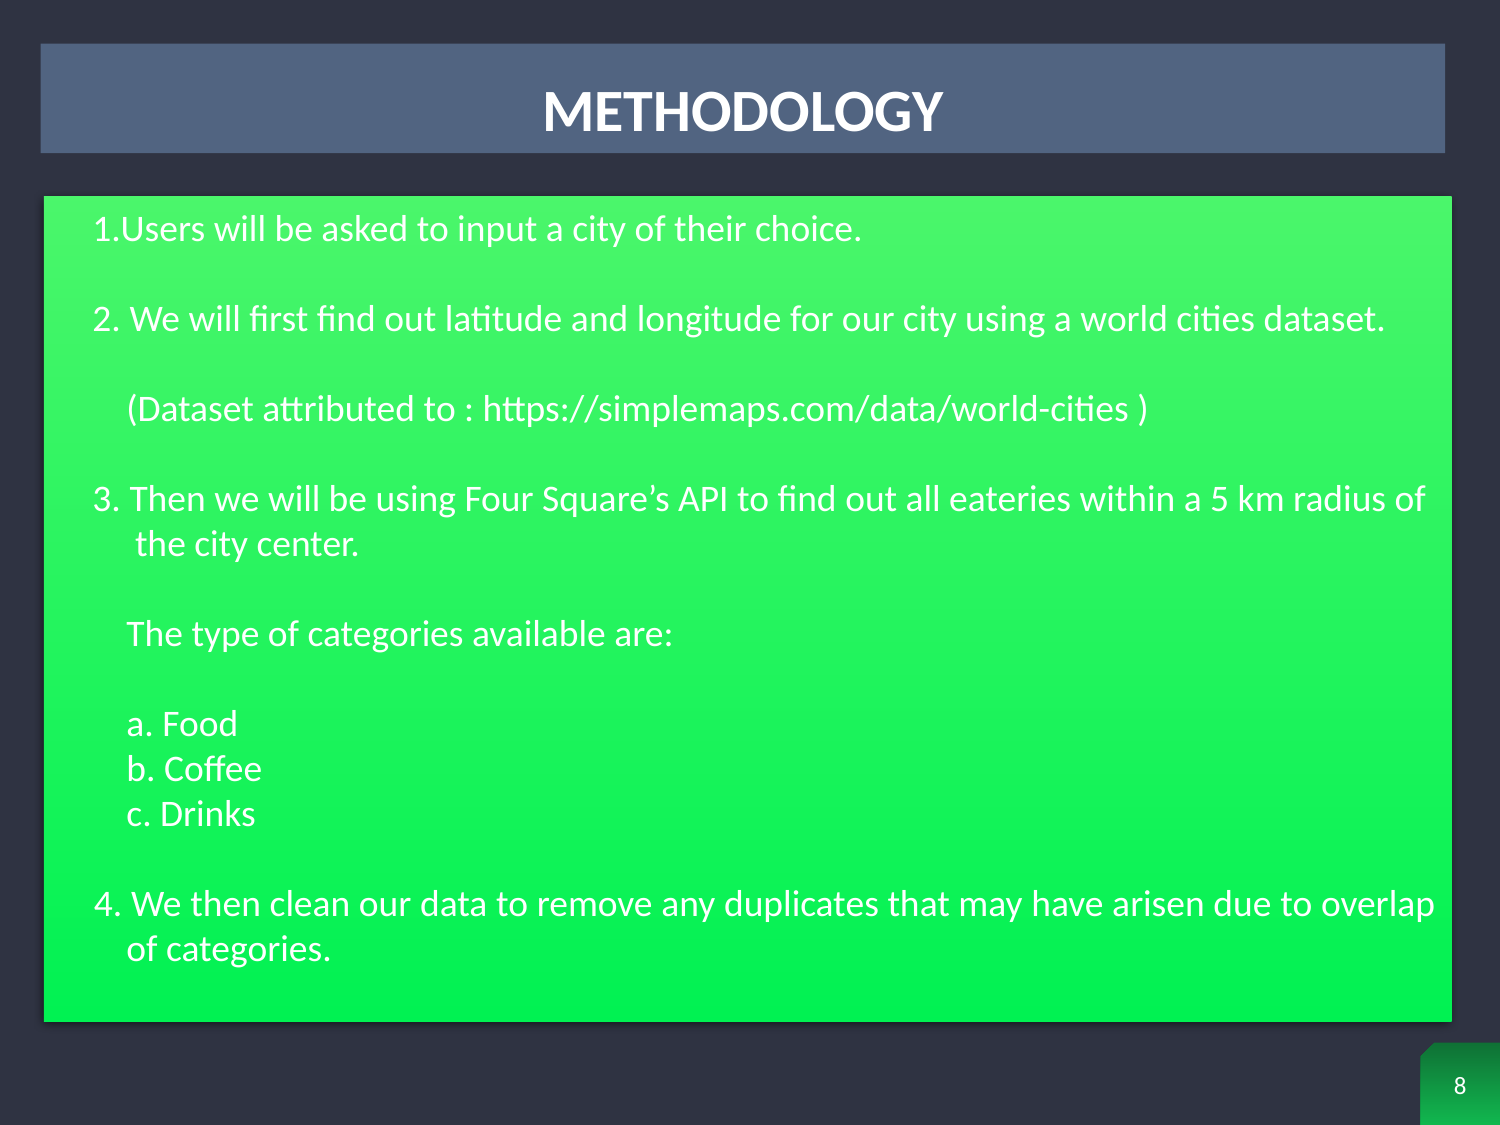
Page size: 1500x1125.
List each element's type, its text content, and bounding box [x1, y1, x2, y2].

text_box Methodology [40, 43, 1446, 154]
text_box 1.Users will be asked to input a city of their choice. 2. We will first find out latitude and longitude for our city using a world cities dataset. (Dataset attributed to : https://simplemaps.com/data/world-cities ) 3. Then we will be using Four Square’s API to find out all eateries within a 5 km radius of the city center. The type of categories available are: a. Food b. Coffee c. Drinks 4. We then clean our data to remove any duplicates that may have arisen due to overlap of categories. [43, 196, 1452, 1022]
slide_number 8 [1420, 1050, 1500, 1118]
